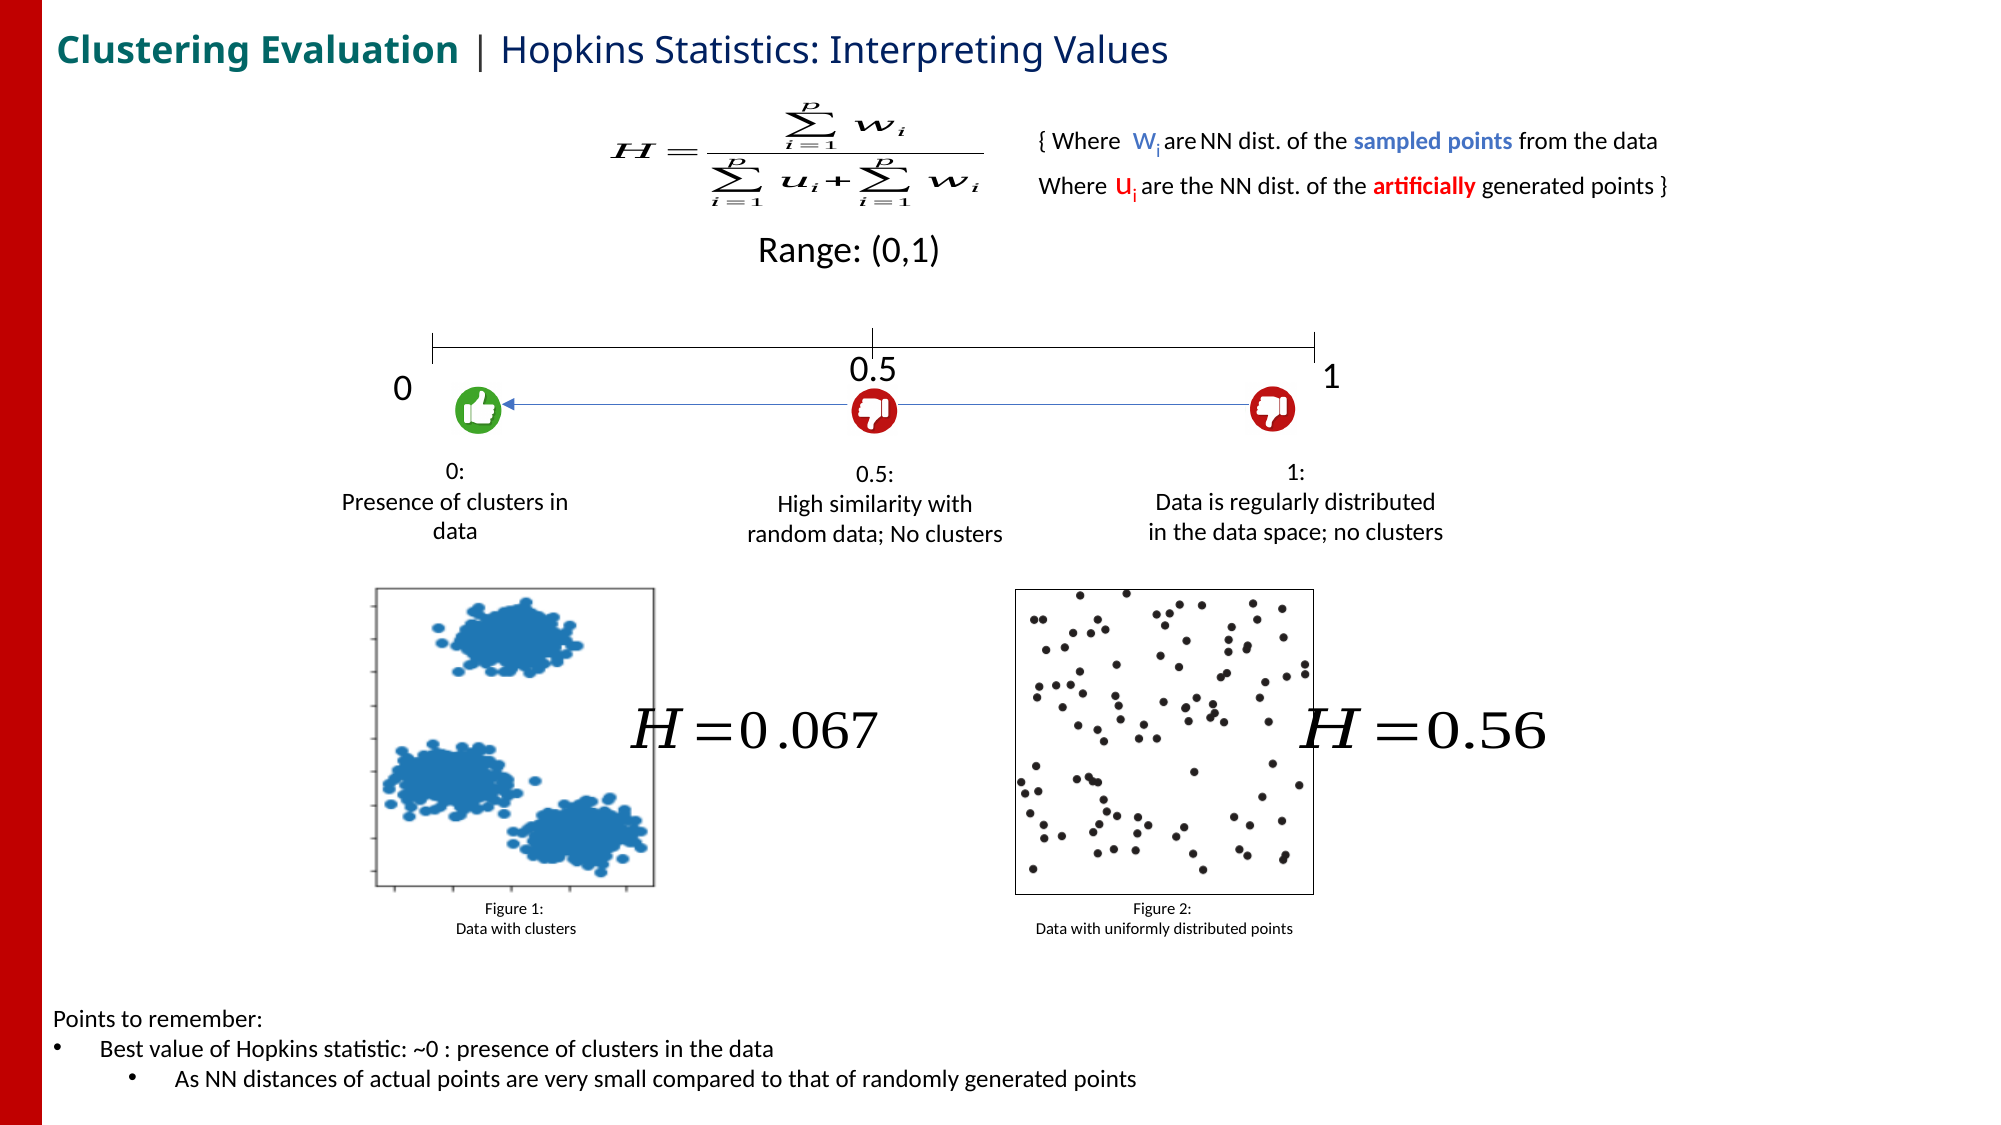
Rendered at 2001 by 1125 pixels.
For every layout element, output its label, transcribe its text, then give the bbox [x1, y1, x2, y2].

text_box { Where wi are NN dist. of the sampled points from the data Where ui are the NN dist. of the artificially generated points } [948, 108, 1722, 214]
picture [847, 384, 898, 436]
text_box Figure 2: Data with uniformly distributed points [926, 890, 1403, 945]
text_box Range: (0,1) [743, 217, 975, 278]
text_box [0, 0, 42, 1125]
picture [1015, 589, 1314, 895]
text_box Points to remember: Best value of Hopkins statistic: ~0 : presence of clusters in the data As NN distances of actual points are very small compared to that of randomly generated points [38, 994, 1895, 1100]
picture [367, 583, 666, 895]
text_box Figure 1: Data with clusters [278, 890, 755, 945]
text_box Clustering Evaluation | Hopkins Statistics: Interpreting Values [42, 18, 2000, 79]
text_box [315, 327, 1464, 585]
